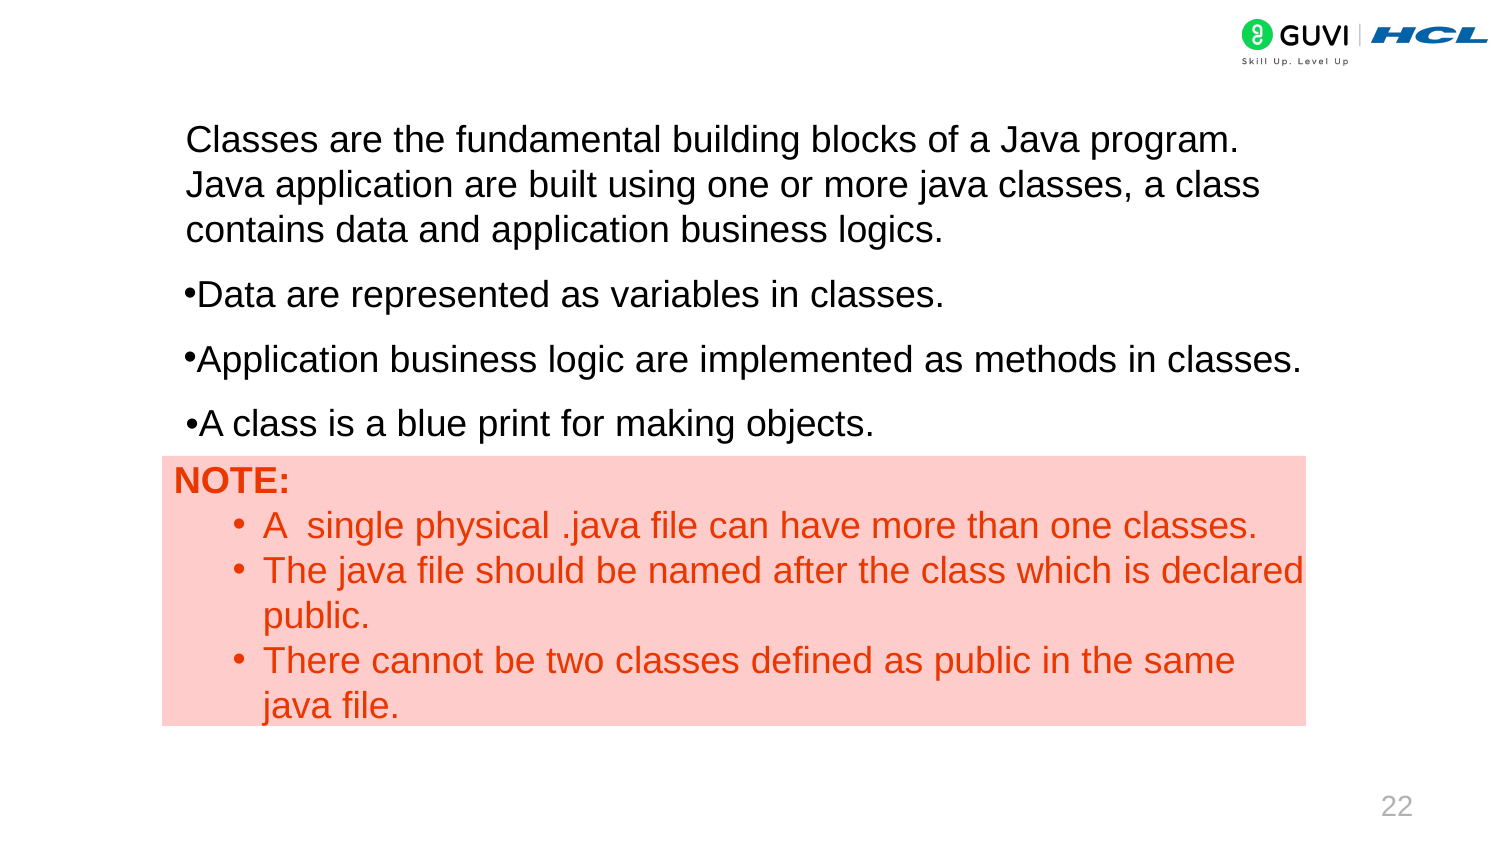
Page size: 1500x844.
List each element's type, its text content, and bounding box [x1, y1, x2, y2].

slide_number 22 [1074, 782, 1425, 827]
picture [1242, 18, 1488, 71]
text_box Classes are the fundamental building blocks of a Java program. Java application are built using one or more java classes, a class contains data and application business logics. Data are represented as variables in classes. Application business logic are implemented as methods in classes. •A class is a blue print for making objects. Classes Example: Employee, Department [183, 115, 1329, 509]
text_box NOTE: A single physical .java file can have more than one classes. The java file should be named after the class which is declared public. There cannot be two classes defined as public in the same java file. [162, 455, 1306, 726]
